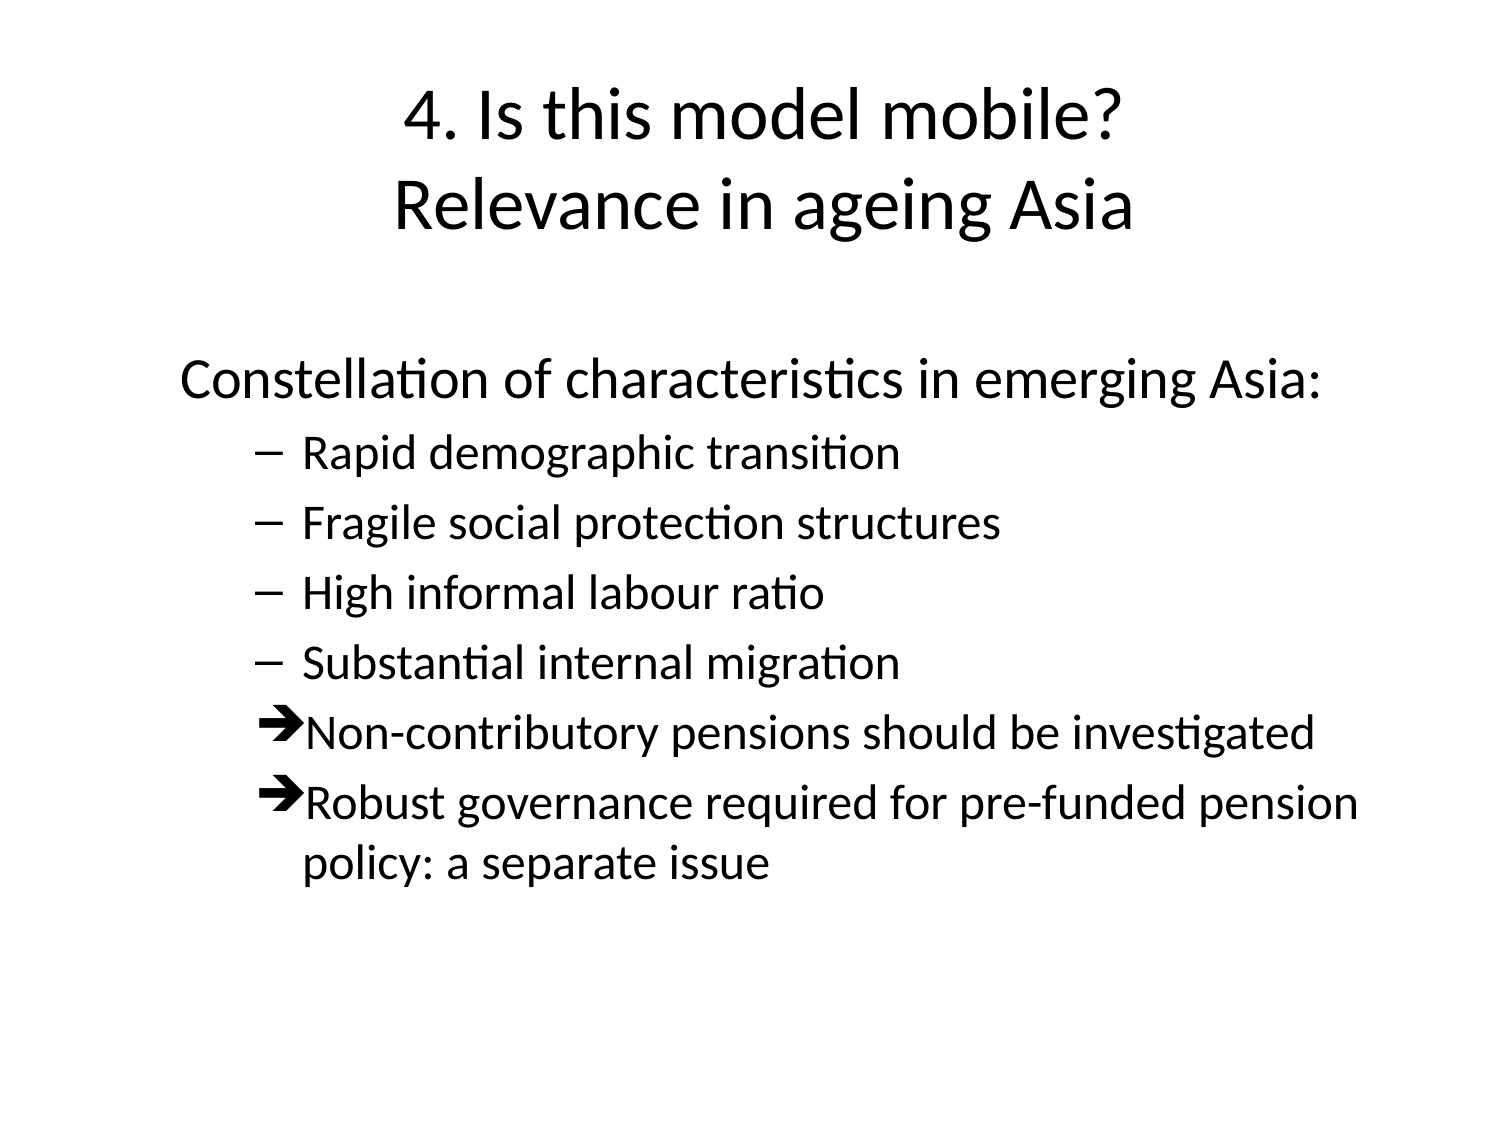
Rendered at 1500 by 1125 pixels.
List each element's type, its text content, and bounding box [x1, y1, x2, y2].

title 4. Is this model mobile? Relevance in ageing Asia [29, 60, 1500, 249]
list Constellation of characteristics in emerging Asia: Rapid demographic transition Fragile social protection structures High informal labour ratio Substantial internal migration Non-contributory pensions should be investigated Robust governance required for pre-funded pension policy: a separate issue [165, 331, 1477, 922]
